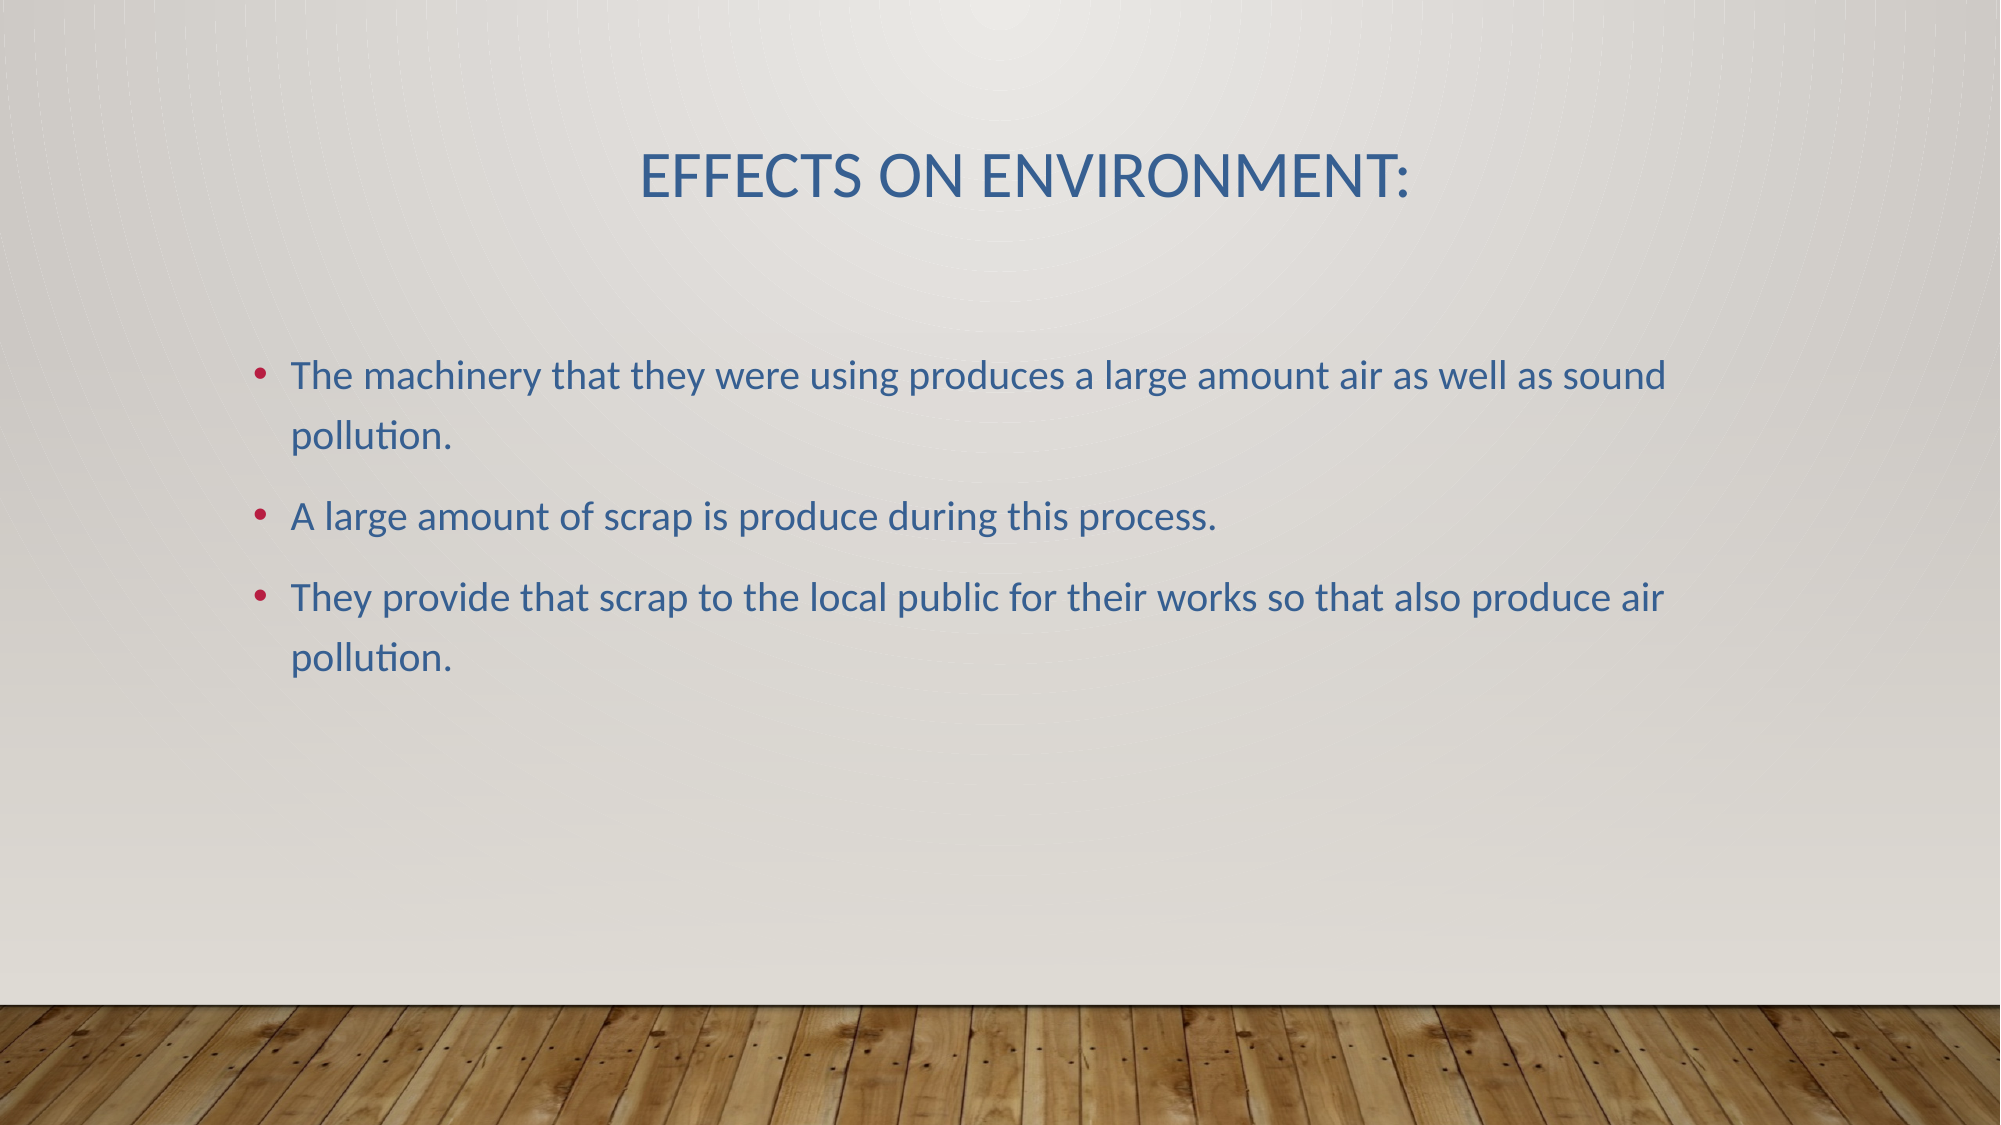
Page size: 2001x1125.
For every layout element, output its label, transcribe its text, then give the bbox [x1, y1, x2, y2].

title Effects on Environment: [238, 131, 1814, 305]
picture [0, 1005, 2000, 1125]
list The machinery that they were using produces a large amount air as well as sound pollution. A large amount of scrap is produce during this process. They provide that scrap to the local public for their works so that also produce air pollution. [238, 330, 1814, 897]
